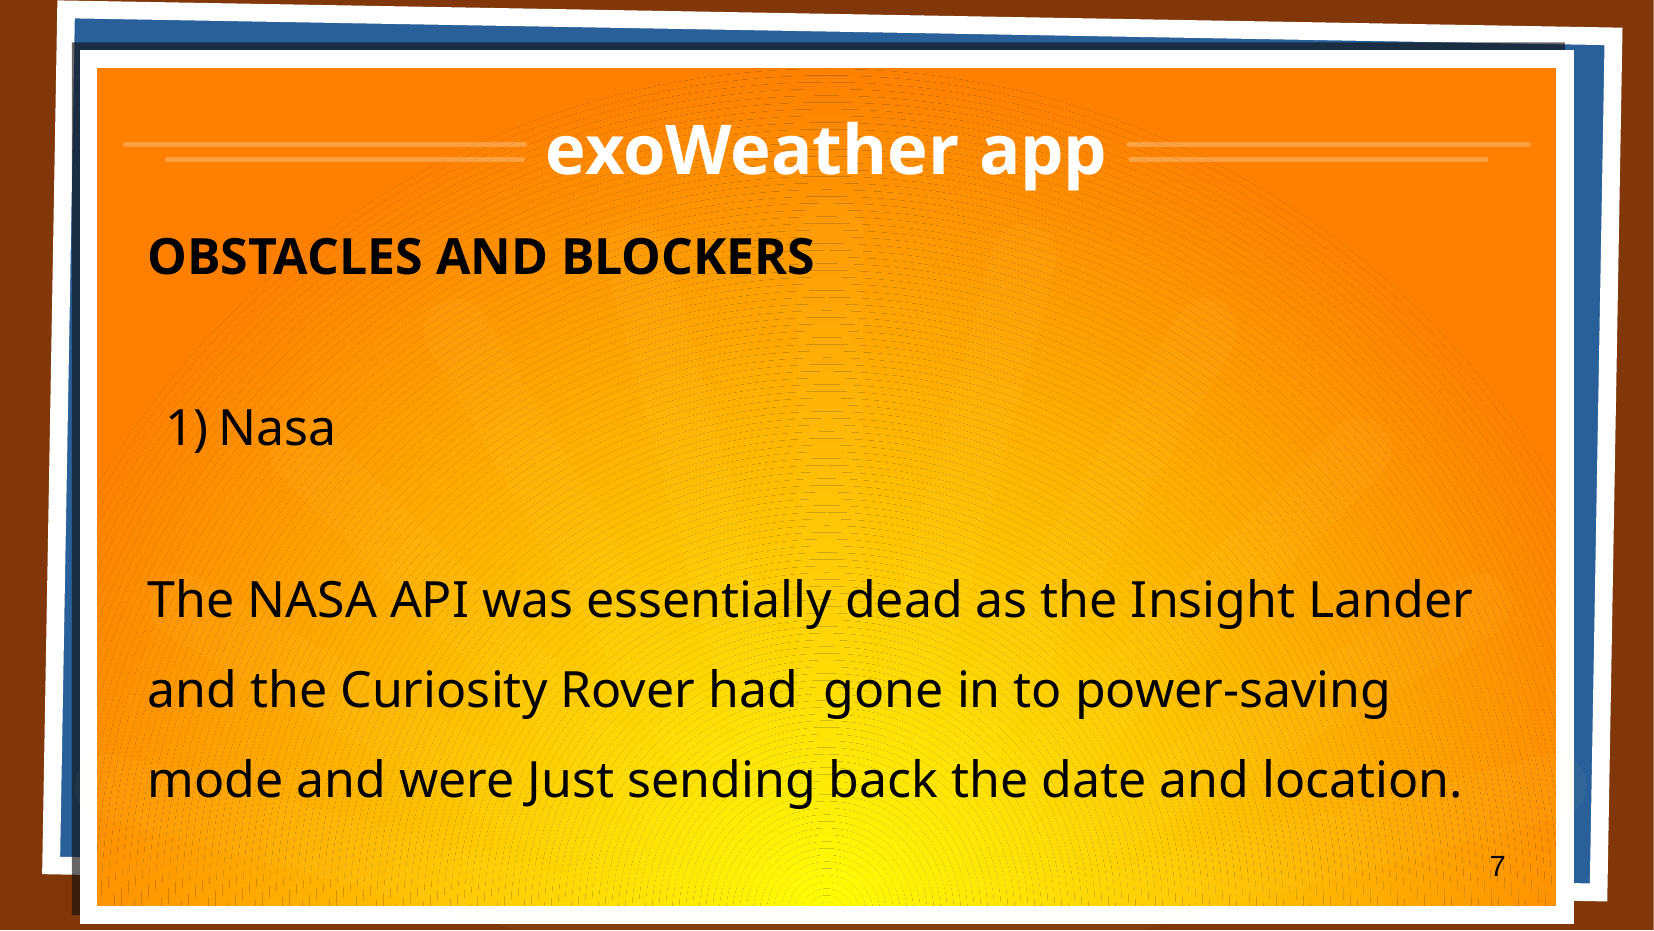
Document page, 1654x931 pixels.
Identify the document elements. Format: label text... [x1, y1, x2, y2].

list OBSTACLES AND BLOCKERS Nasa The NASA API was essentially dead as the Insight Lander and the Curiosity Rover had gone in to power-saving mode and were Just sending back the date and location. [147, 164, 1506, 801]
title exoWeather app [531, 73, 1122, 164]
slide_number 7 [1151, 847, 1506, 912]
